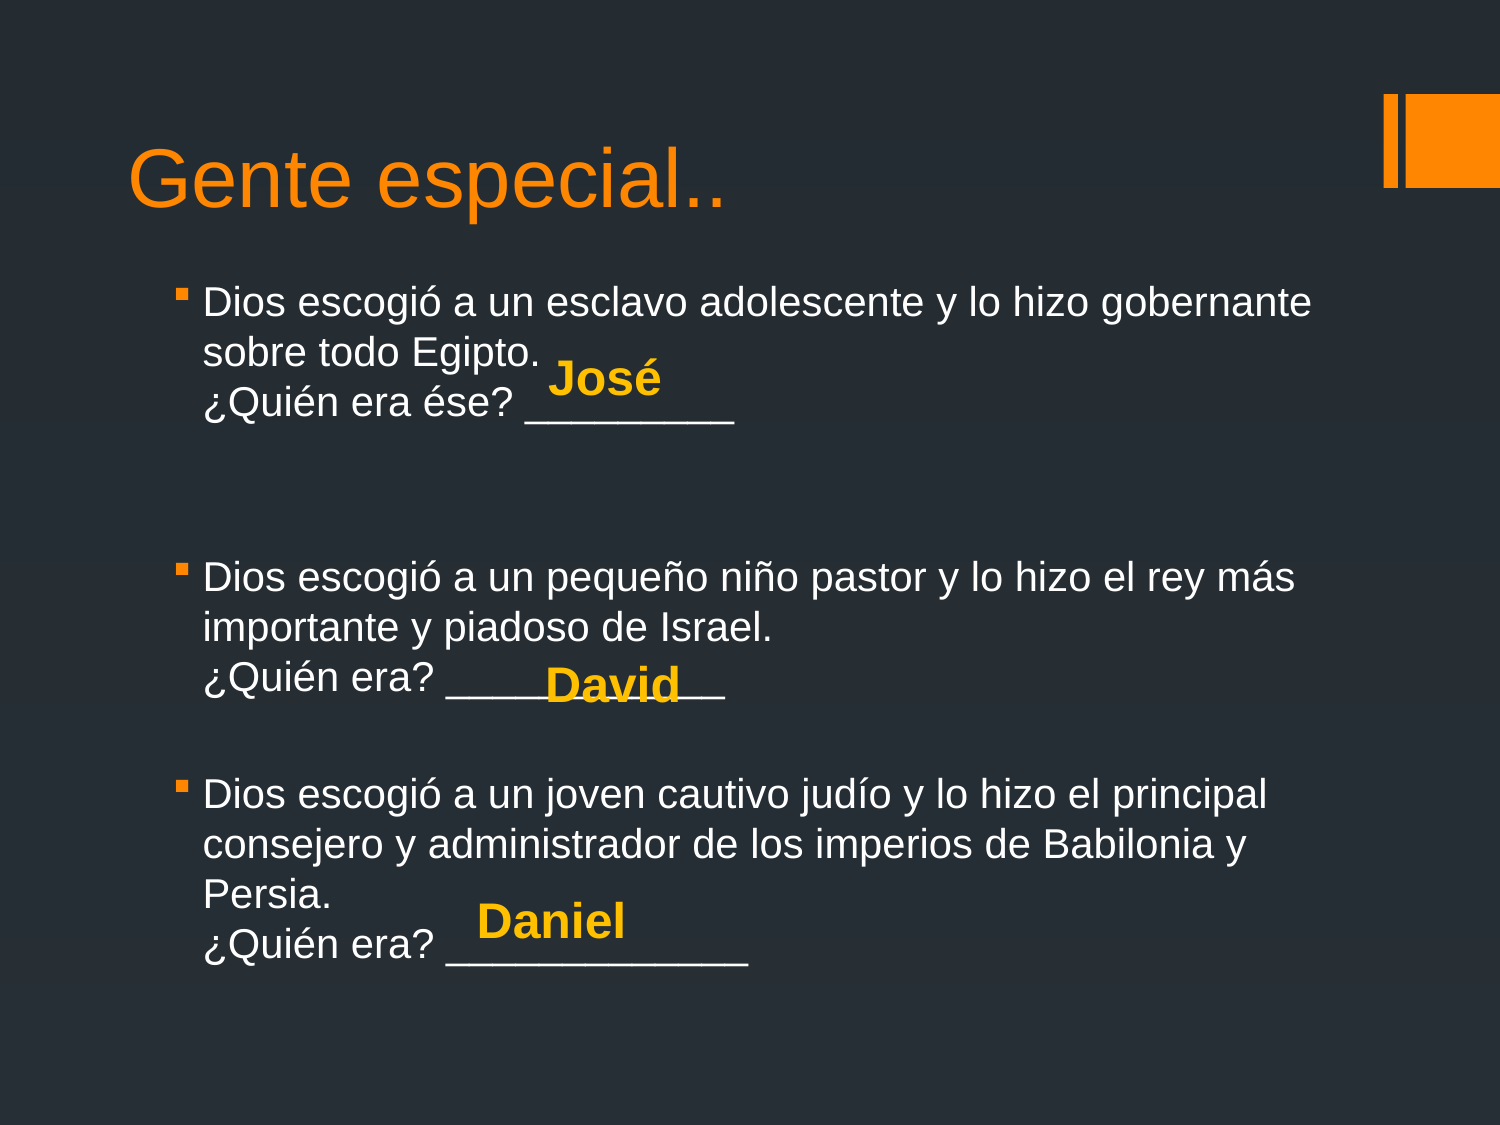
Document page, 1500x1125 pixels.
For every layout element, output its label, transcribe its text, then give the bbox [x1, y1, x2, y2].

text_box David [522, 645, 724, 742]
list Dios escogió a un esclavo adolescente y lo hizo gobernante sobre todo Egipto. ¿Quién era ése? _________ Dios escogió a un pequeño niño pastor y lo hizo el rey más importante y piadoso de Israel. ¿Quién era? ____________ Dios escogió a un joven cautivo judío y lo hizo el principal consejero y administrador de los imperios de Babilonia y Persia. ¿Quién era? _____________ [150, 267, 1350, 1035]
text_box José [525, 338, 727, 435]
title Gente especial.. [112, 42, 1313, 233]
text_box Daniel [454, 881, 655, 979]
